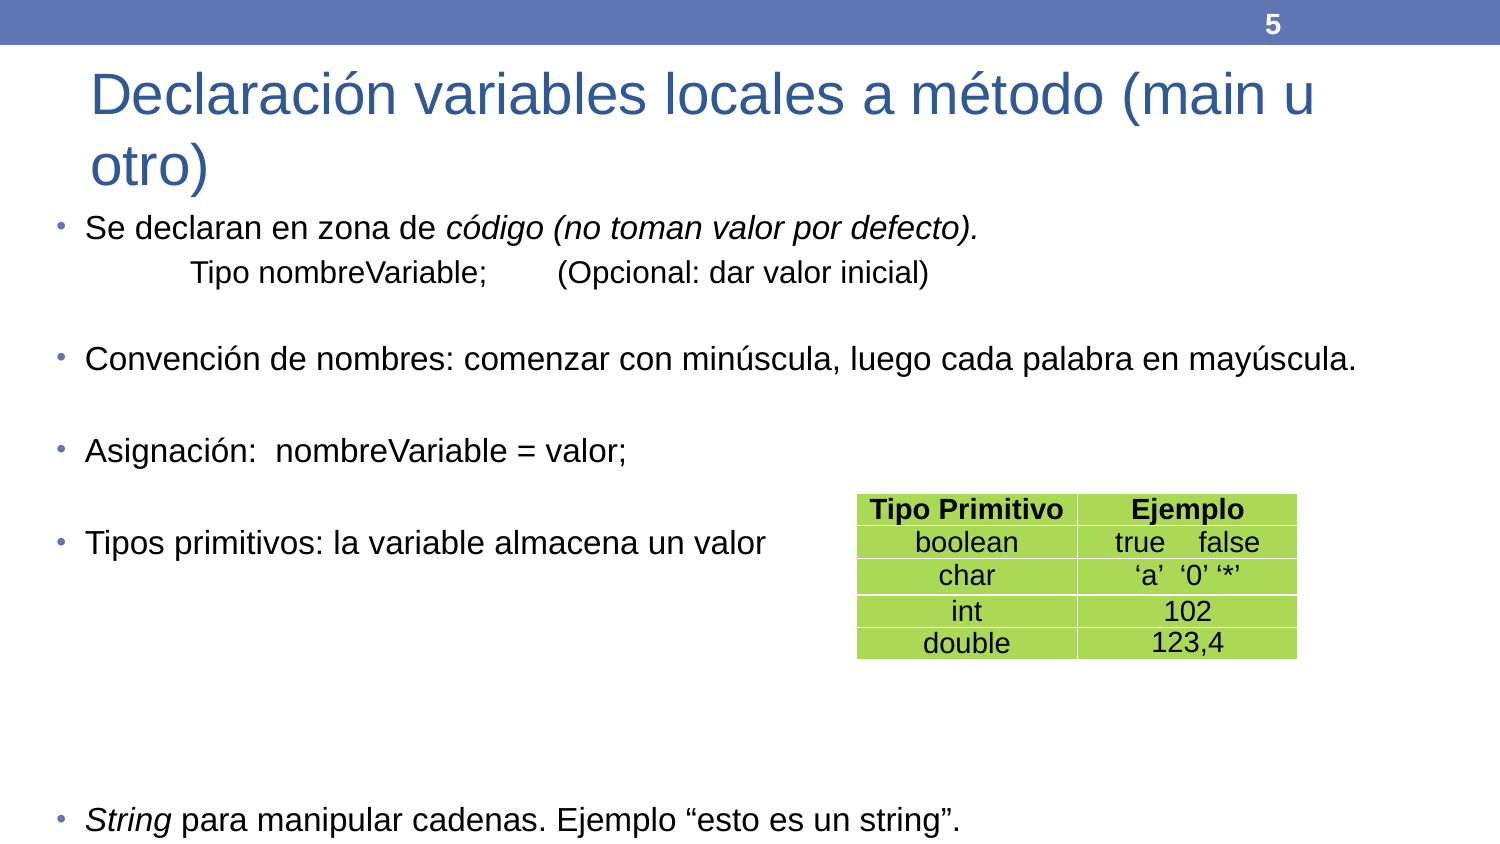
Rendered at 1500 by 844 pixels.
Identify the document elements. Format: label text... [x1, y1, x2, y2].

table_cell boolean [857, 526, 1077, 558]
table_cell ‘a’ ‘0’ ‘*’ [1078, 559, 1297, 594]
slide_number ‹#› [1250, 2, 1425, 43]
table_header Tipo Primitivo [857, 494, 1077, 525]
table_header Ejemplo [1078, 494, 1297, 525]
table_cell int [857, 596, 1077, 627]
list Se declaran en zona de código (no toman valor por defecto). Tipo nombreVariable; (Opcional: dar valor inicial) Convención de nombres: comenzar con minúscula, luego cada palabra en mayúscula. Asignación: nombreVariable = valor; Tipos primitivos: la variable almacena un valor String para manipular cadenas. Ejemplo “esto es un string”. [41, 198, 1500, 844]
table_cell char [857, 559, 1077, 594]
table_cell 102 [1078, 596, 1297, 627]
table_cell true false [1078, 526, 1297, 558]
title Declaración variables locales a método (main u otro) [75, 65, 1425, 188]
table_cell double [857, 628, 1077, 659]
table_cell 123,4 [1078, 628, 1297, 659]
